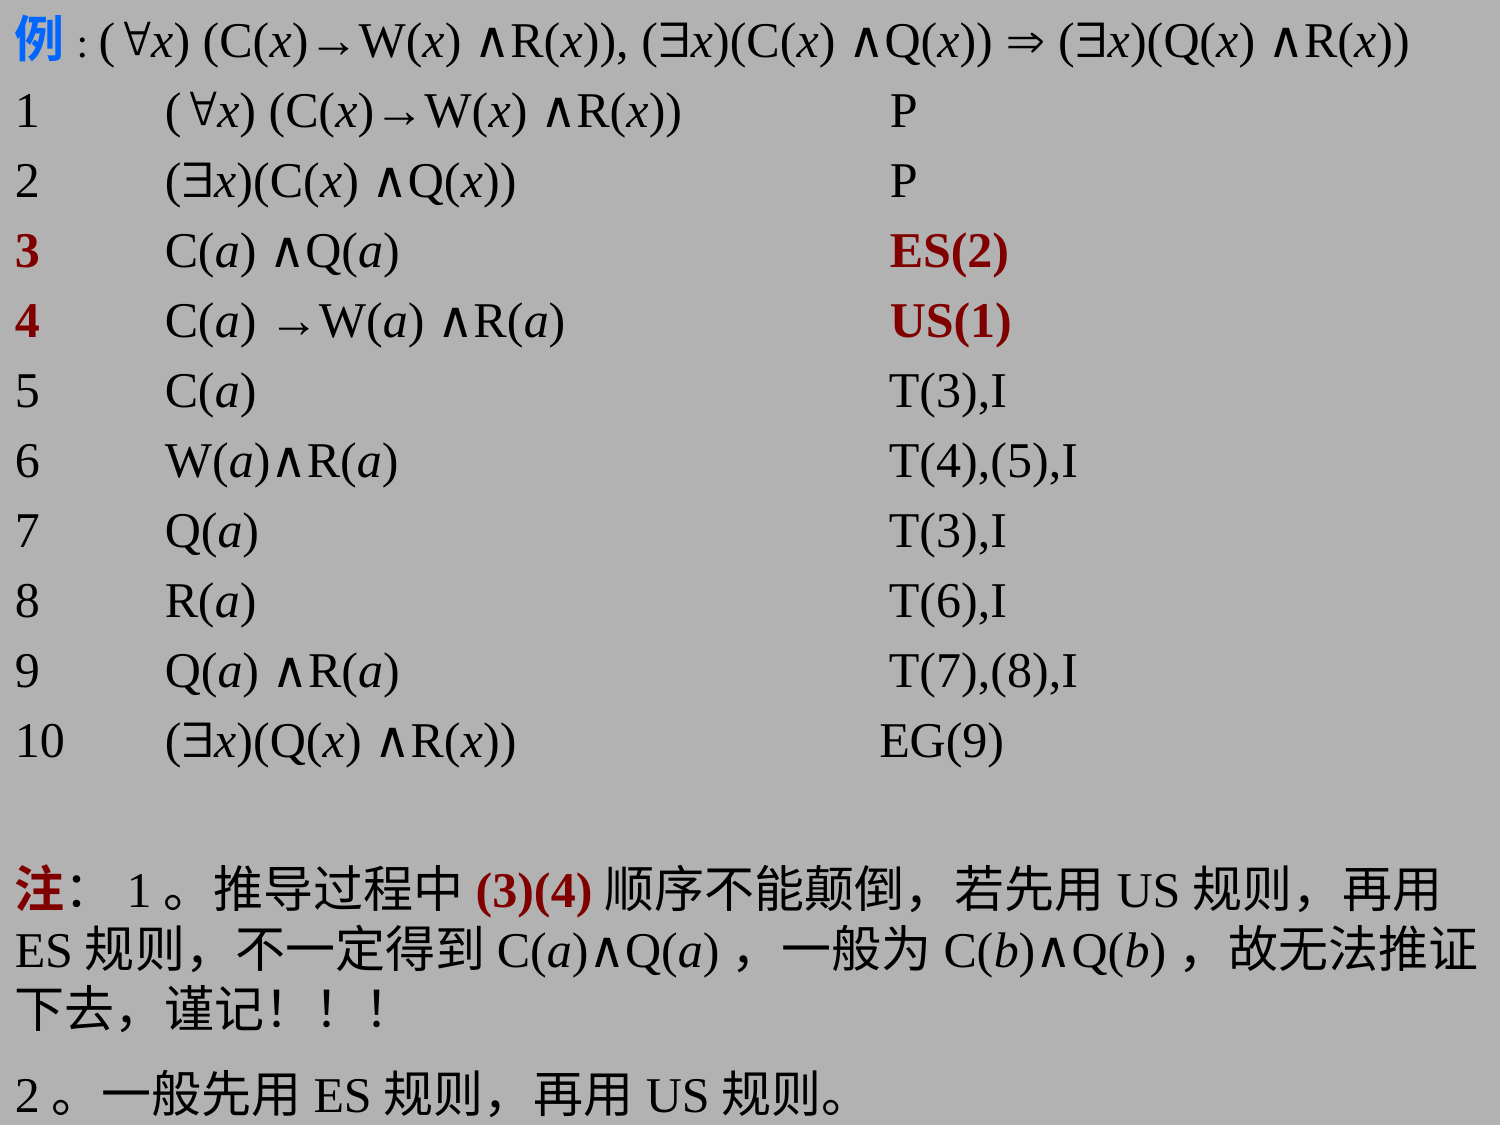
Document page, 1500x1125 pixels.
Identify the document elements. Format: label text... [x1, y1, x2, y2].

text_box 例: (x) (C(x)→W(x) ∧R(x)), (x)(C(x) ∧Q(x))  (x)(Q(x) ∧R(x)) 1 (x) (C(x)→W(x) ∧R(x)) P 2 (x)(C(x) ∧Q(x)) P 3 C(a) ∧Q(a) ES(2) 4 C(a) →W(a) ∧R(a) US(1) 5 C(a) T(3),I 6 W(a)∧R(a) T(4),(5),I 7 Q(a) T(3),I 8 R(a) T(6),I 9 Q(a) ∧R(a) T(7),(8),I 10 (x)(Q(x) ∧R(x)) EG(9) [0, 0, 1500, 775]
text_box 注：1。推导过程中(3)(4)顺序不能颠倒，若先用US规则，再用ES规则，不一定得到C(a)∧Q(a)，一般为C(b)∧Q(b)，故无法推证下去，谨记！！！ 2。一般先用ES规则，再用US规则。 [0, 849, 1500, 1125]
